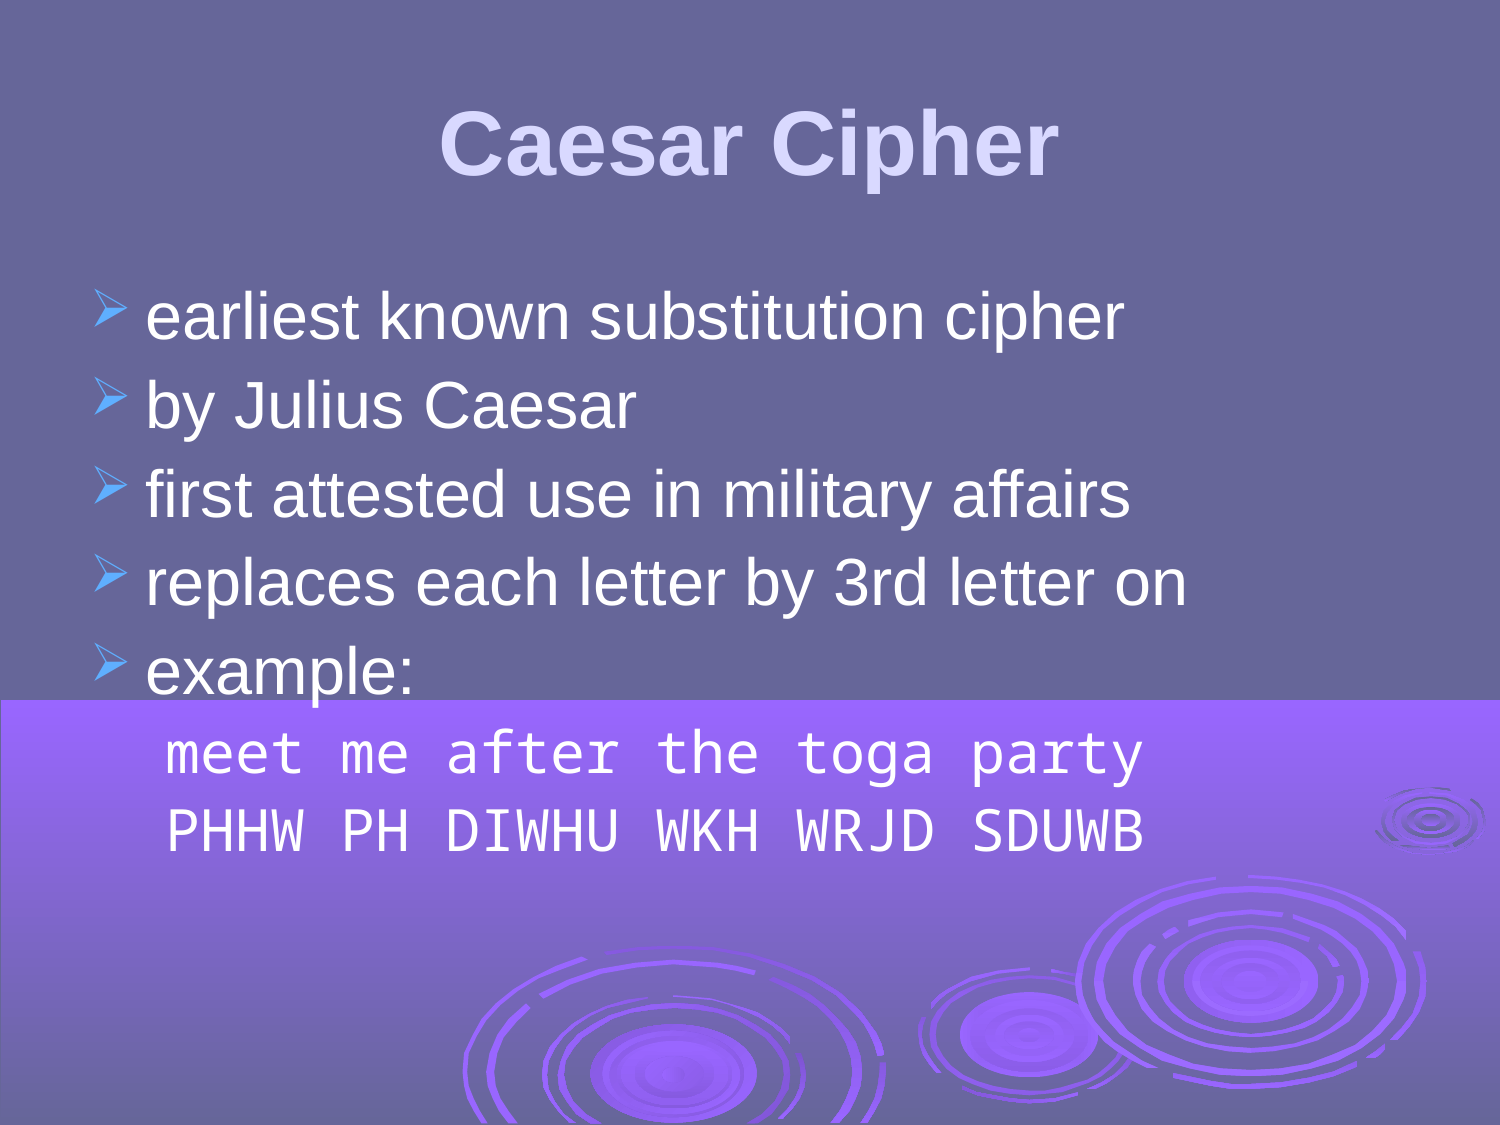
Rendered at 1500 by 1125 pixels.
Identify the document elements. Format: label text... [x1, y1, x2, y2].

picture [929, 1006, 1123, 1096]
text_box earliest known substitution cipher by Julius Caesar first attested use in military affairs replaces each letter by 3rd letter on example: meet me after the toga party PHHW PH DIWHU WKH WRJD SDUWB [74, 274, 1425, 1006]
text_box Caesar Cipher [74, 45, 1425, 233]
